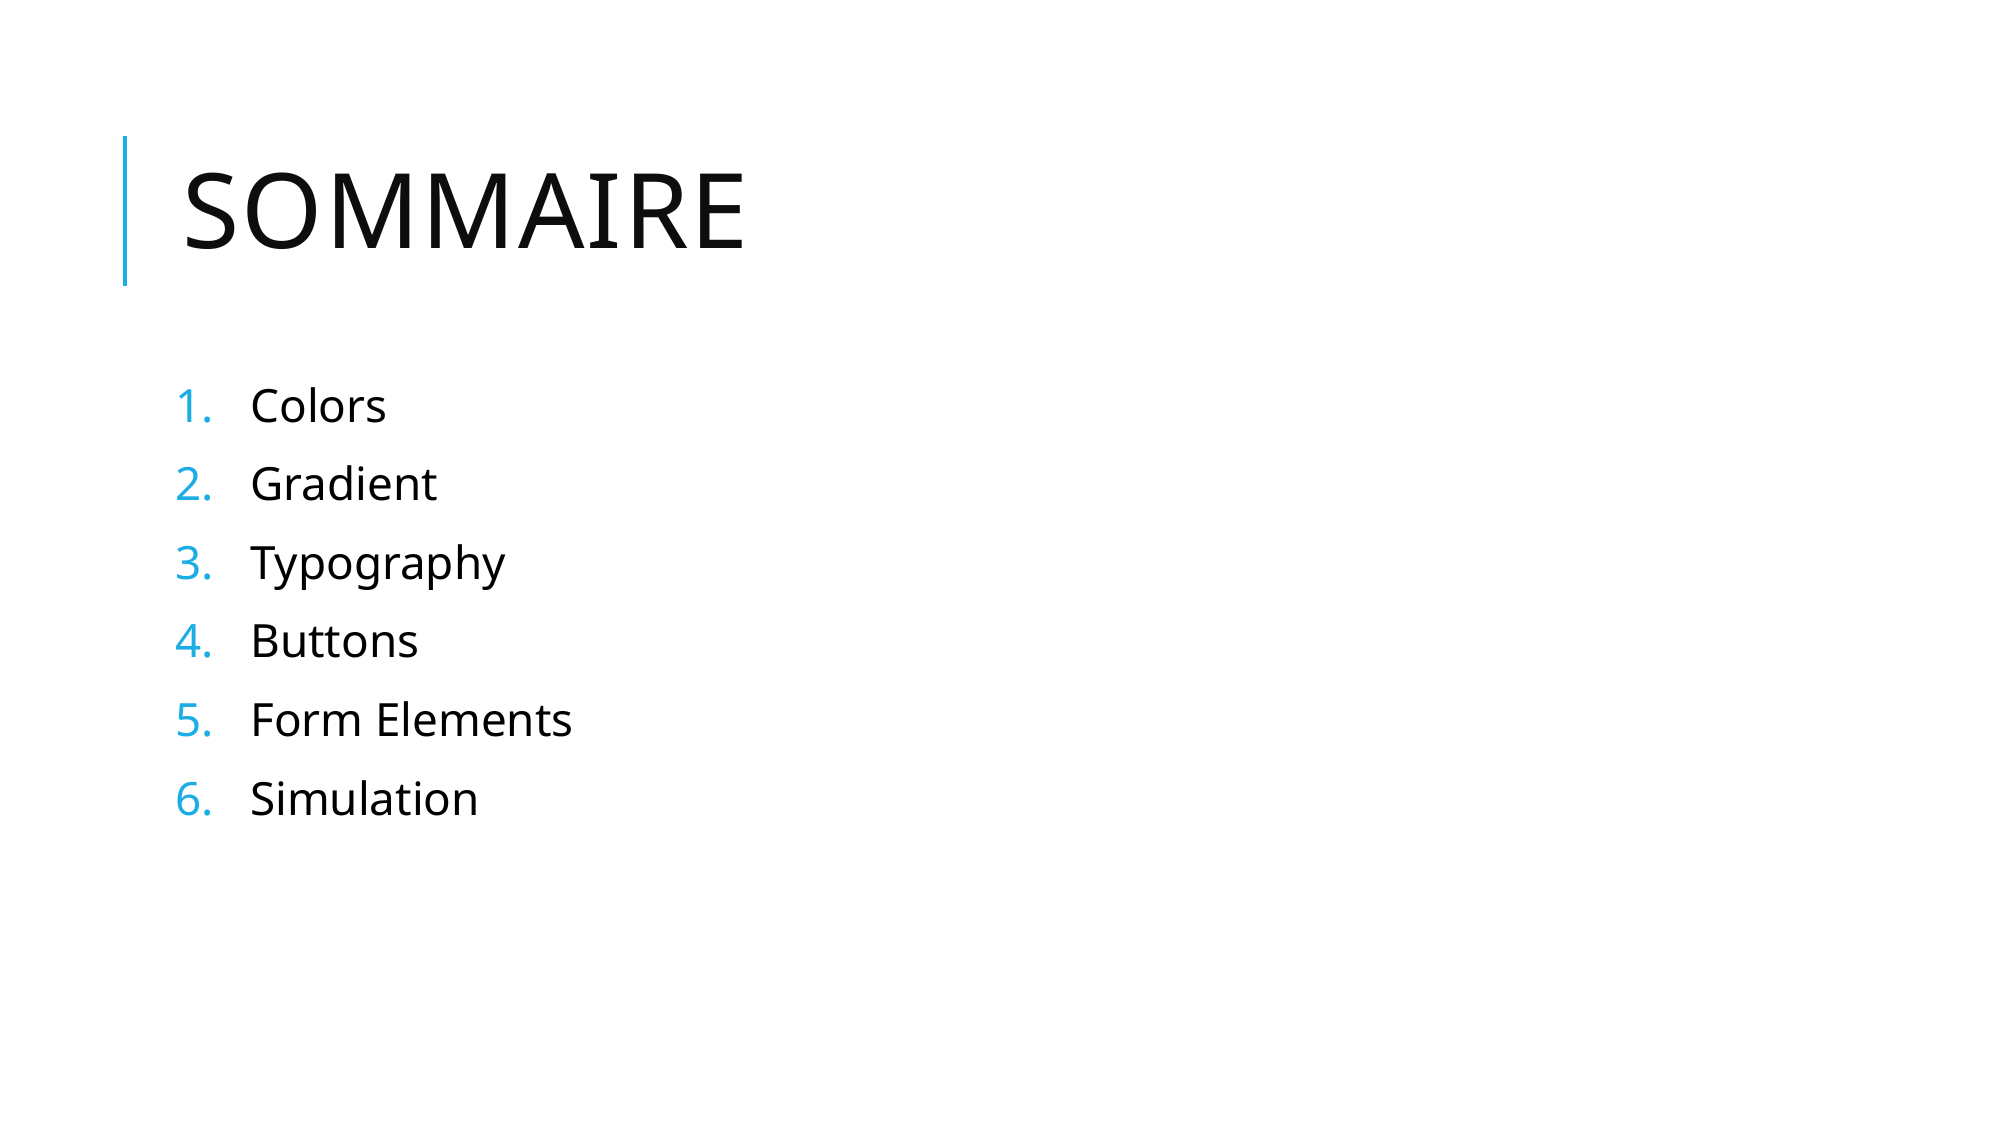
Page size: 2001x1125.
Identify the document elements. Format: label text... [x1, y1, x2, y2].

list Colors Gradient Typography Buttons Form Elements Simulation [168, 375, 1763, 1035]
title Sommaire [168, 96, 1763, 342]
